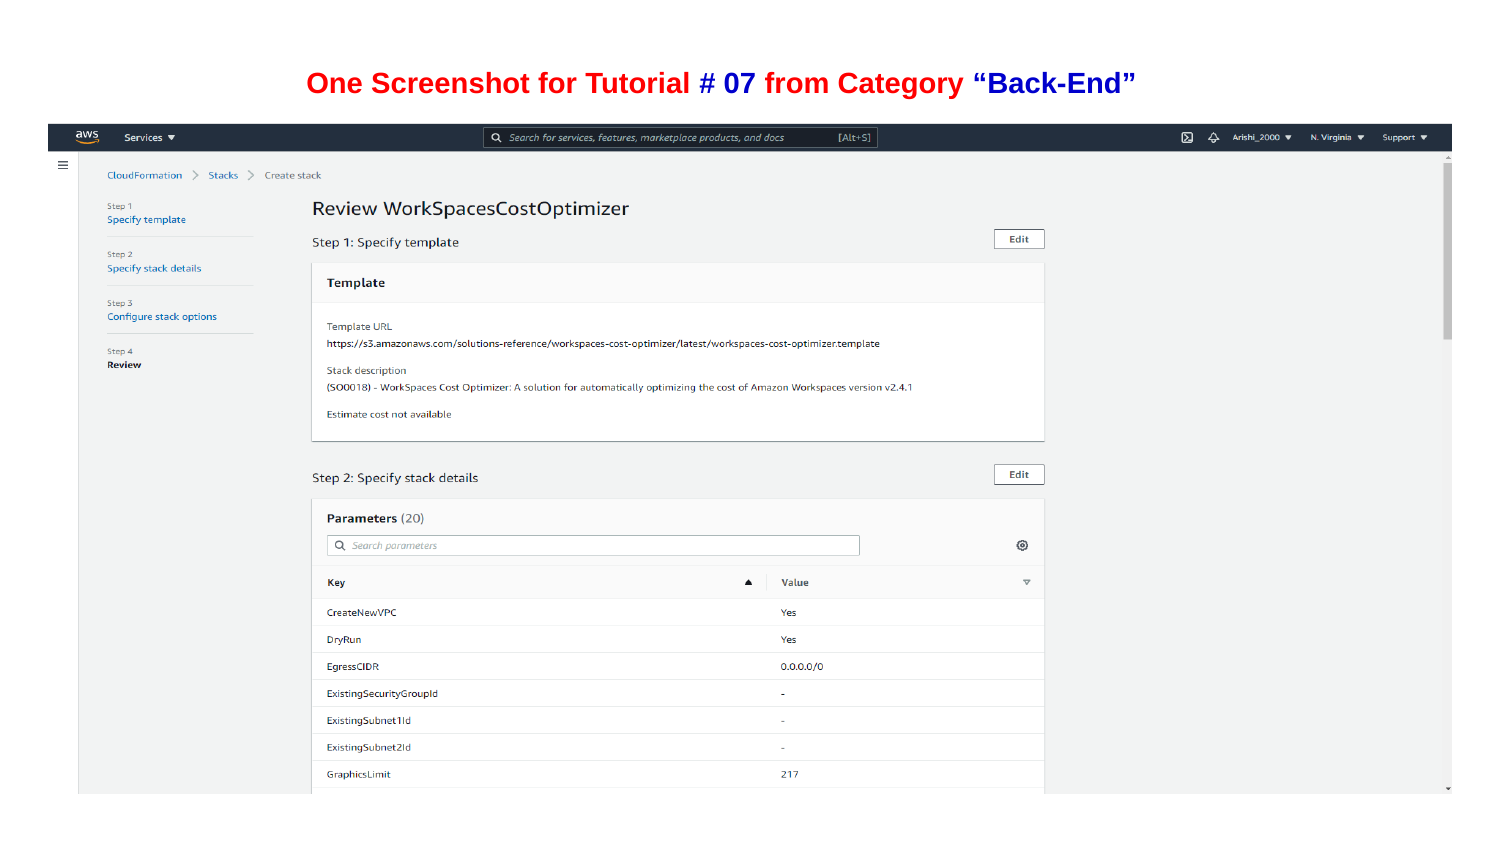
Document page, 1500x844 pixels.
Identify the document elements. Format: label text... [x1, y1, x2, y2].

picture [47, 123, 1452, 795]
text_box One Screenshot for Tutorial # 07 from Category “Back-End” [246, 49, 1205, 121]
